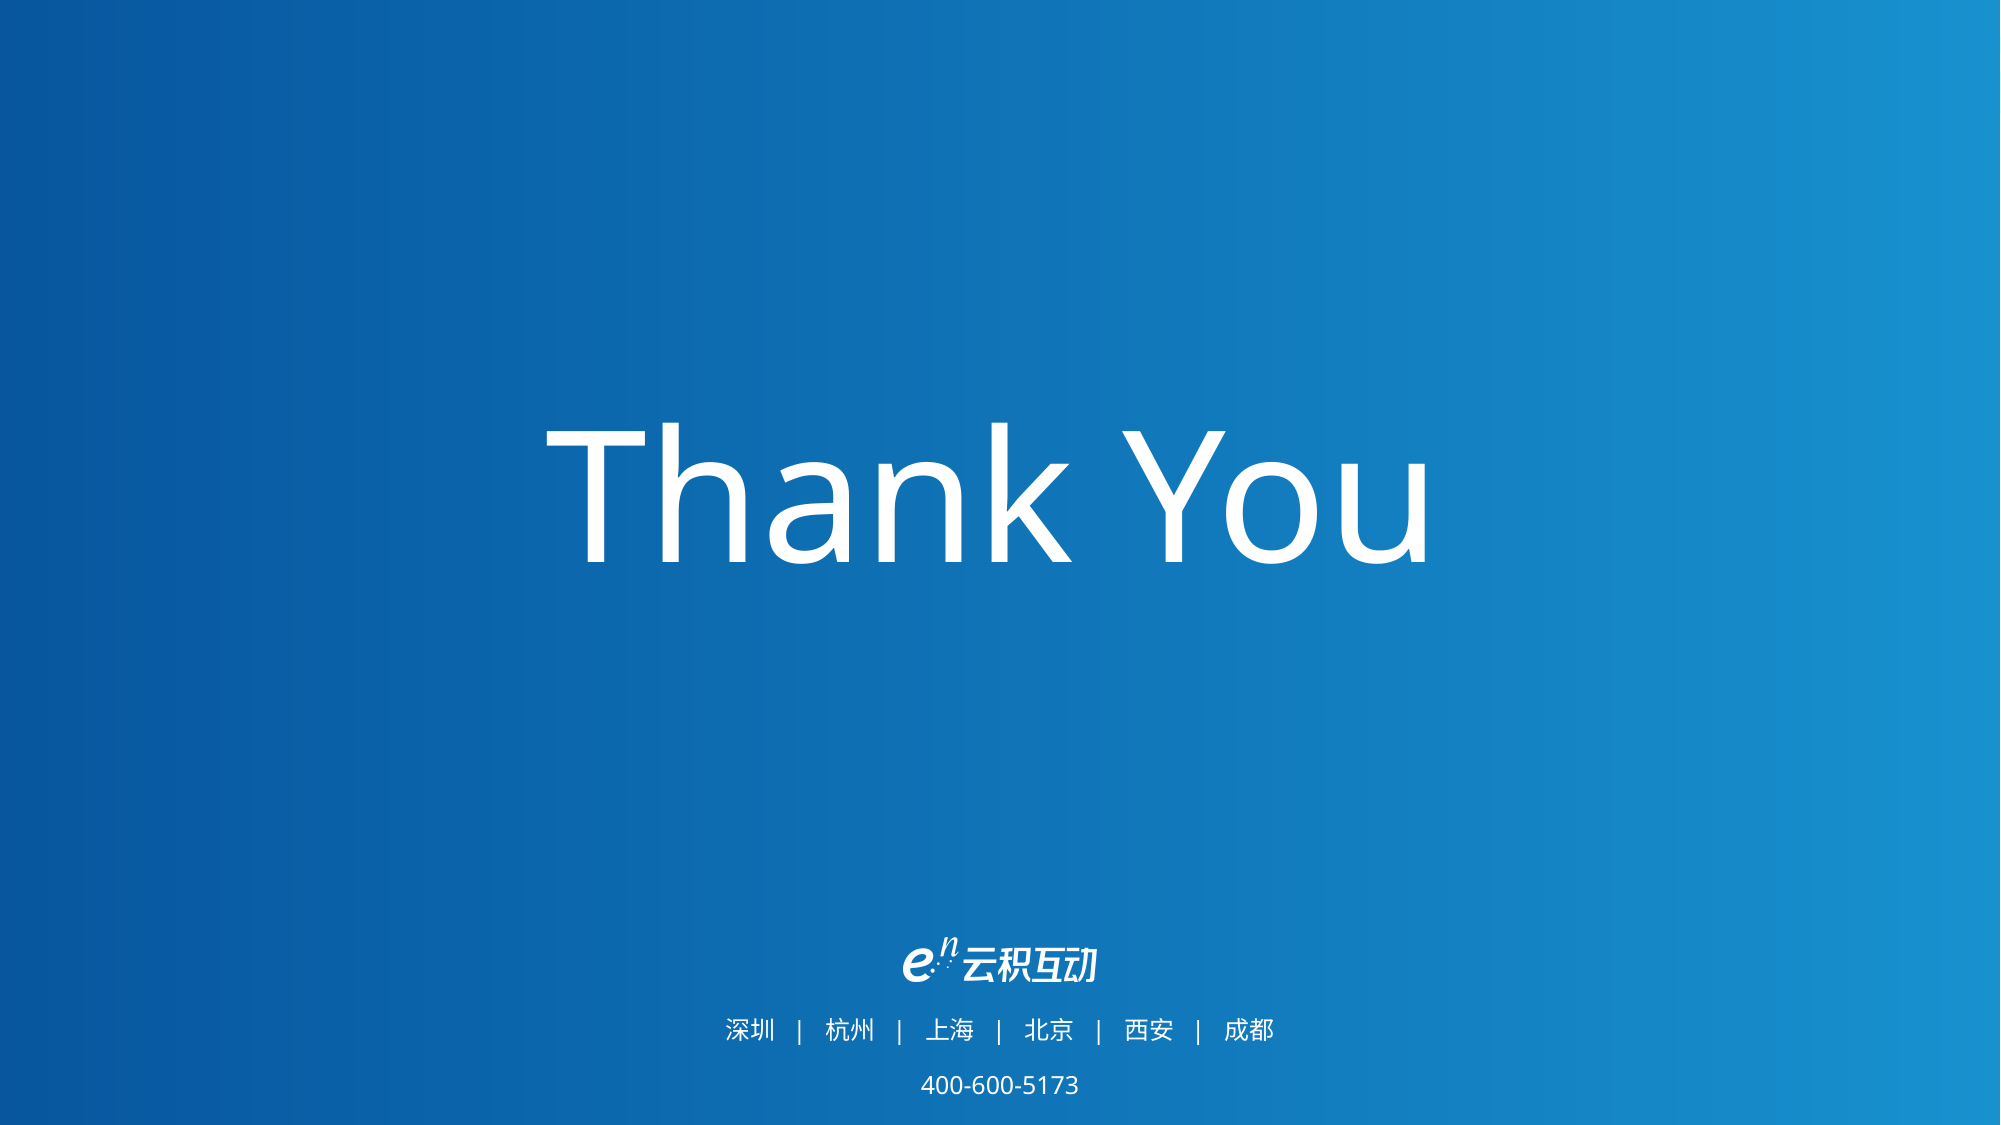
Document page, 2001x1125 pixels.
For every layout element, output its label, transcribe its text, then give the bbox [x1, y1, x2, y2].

picture [903, 937, 1097, 982]
text_box [0, 1052, 2000, 1125]
text_box Thank You [531, 371, 1457, 607]
text_box 深圳 | 杭州 | 上海 | 北京 | 西安 | 成都 [0, 1006, 2000, 1052]
text_box 400-600-5173 [906, 1062, 1122, 1107]
text_box [0, 0, 2000, 1006]
